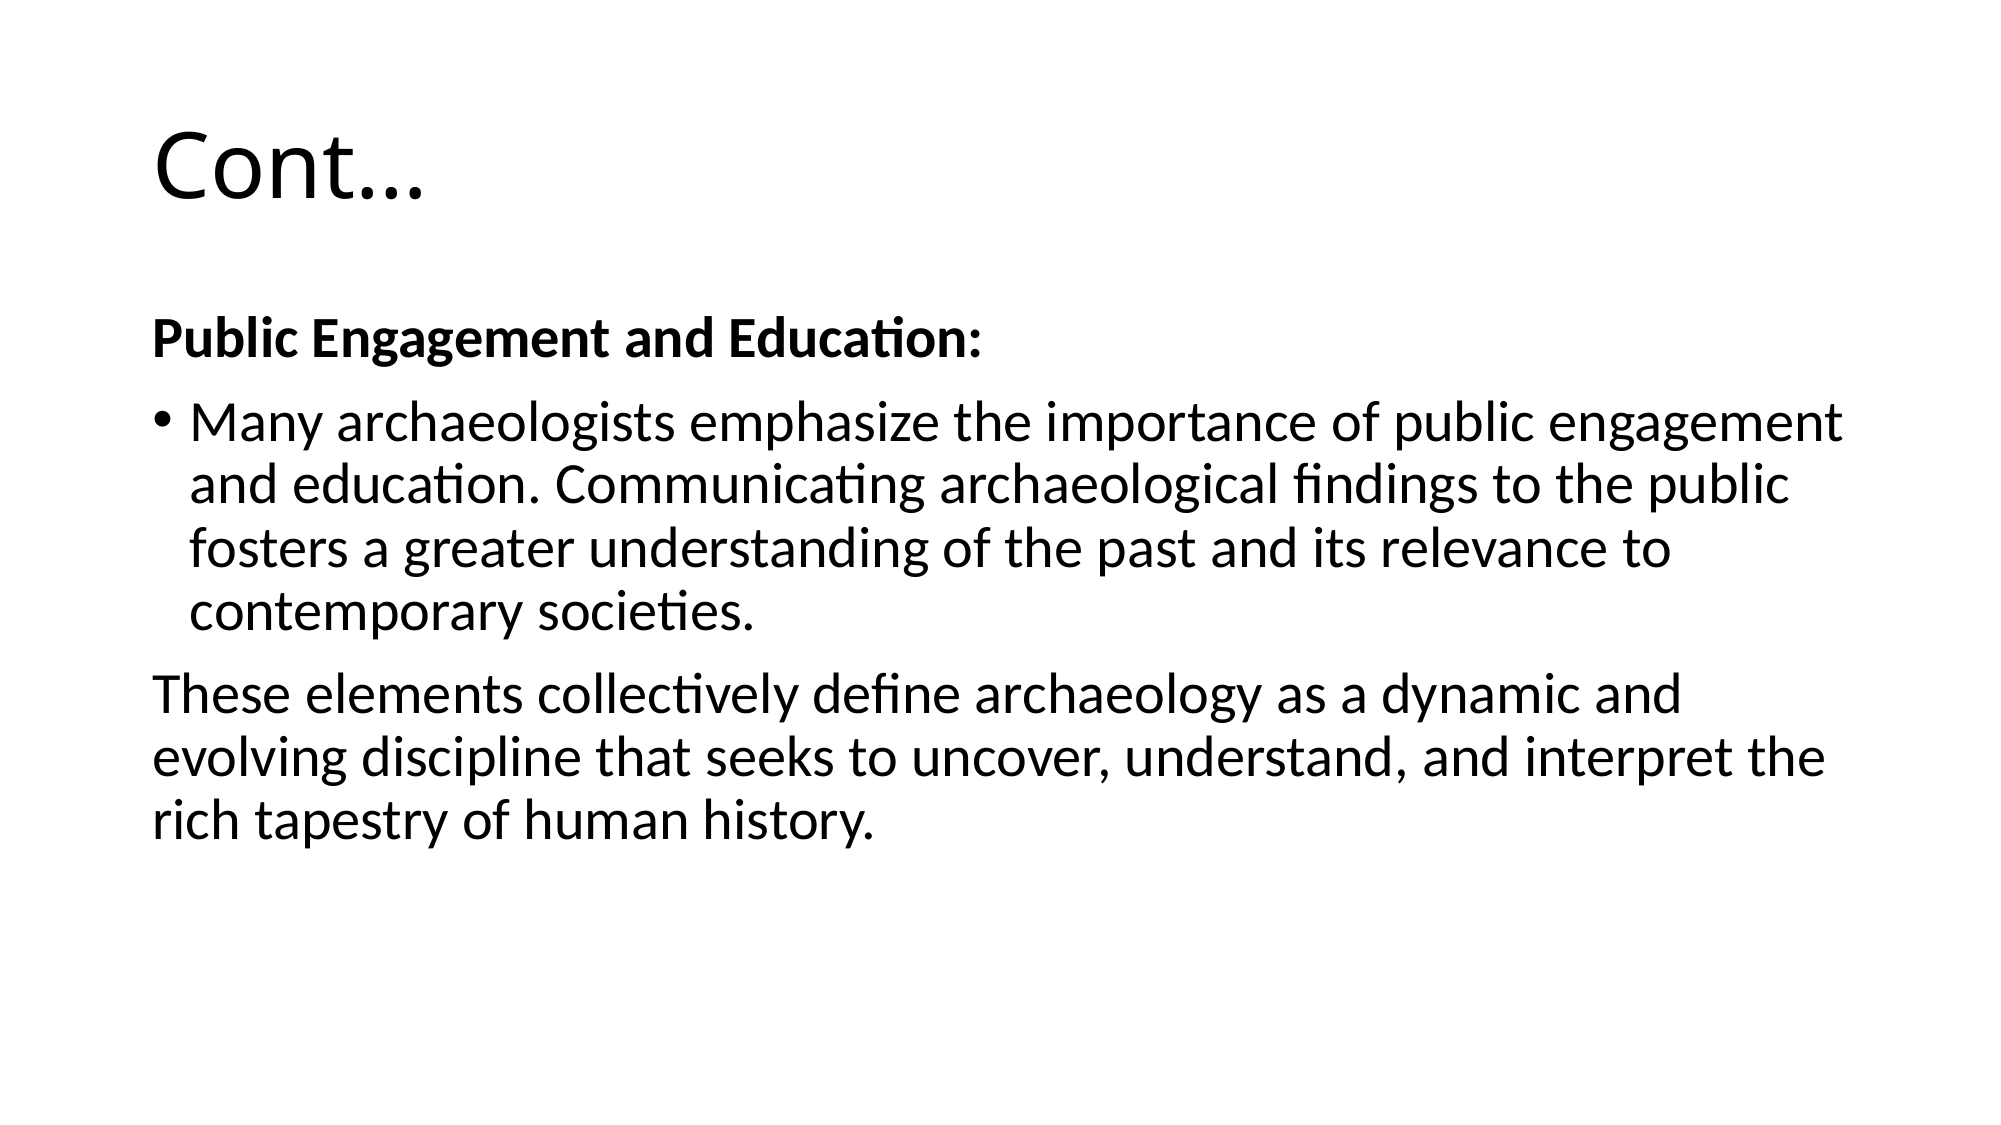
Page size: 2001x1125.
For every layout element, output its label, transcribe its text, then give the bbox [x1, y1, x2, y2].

title Cont… [137, 59, 1863, 278]
list Public Engagement and Education: Many archaeologists emphasize the importance of public engagement and education. Communicating archaeological findings to the public fosters a greater understanding of the past and its relevance to contemporary societies. These elements collectively define archaeology as a dynamic and evolving discipline that seeks to uncover, understand, and interpret the rich tapestry of human history. [137, 299, 1863, 1014]
